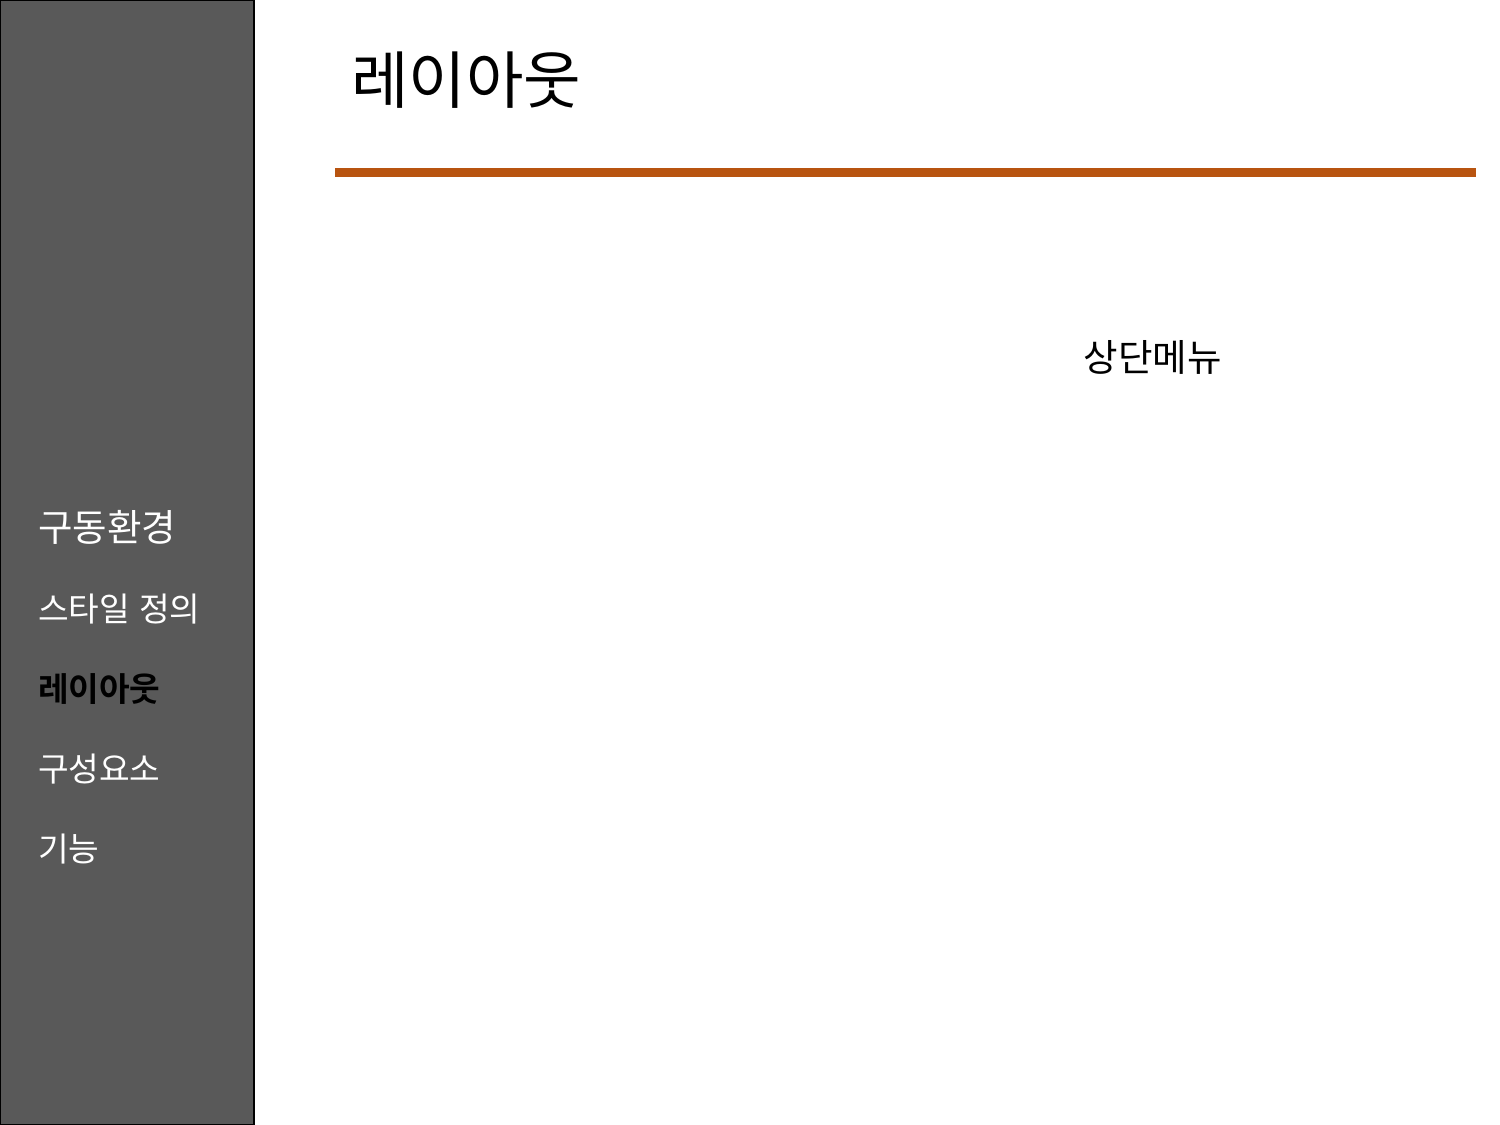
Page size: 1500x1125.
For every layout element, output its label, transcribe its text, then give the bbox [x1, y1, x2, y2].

text_box 레이아웃 [336, 33, 1500, 124]
text_box [0, 0, 255, 1125]
text_box 상단메뉴 [1068, 326, 1500, 431]
text_box 구동환경 스타일 정의 레이아웃 구성요소 기능 [23, 456, 295, 876]
